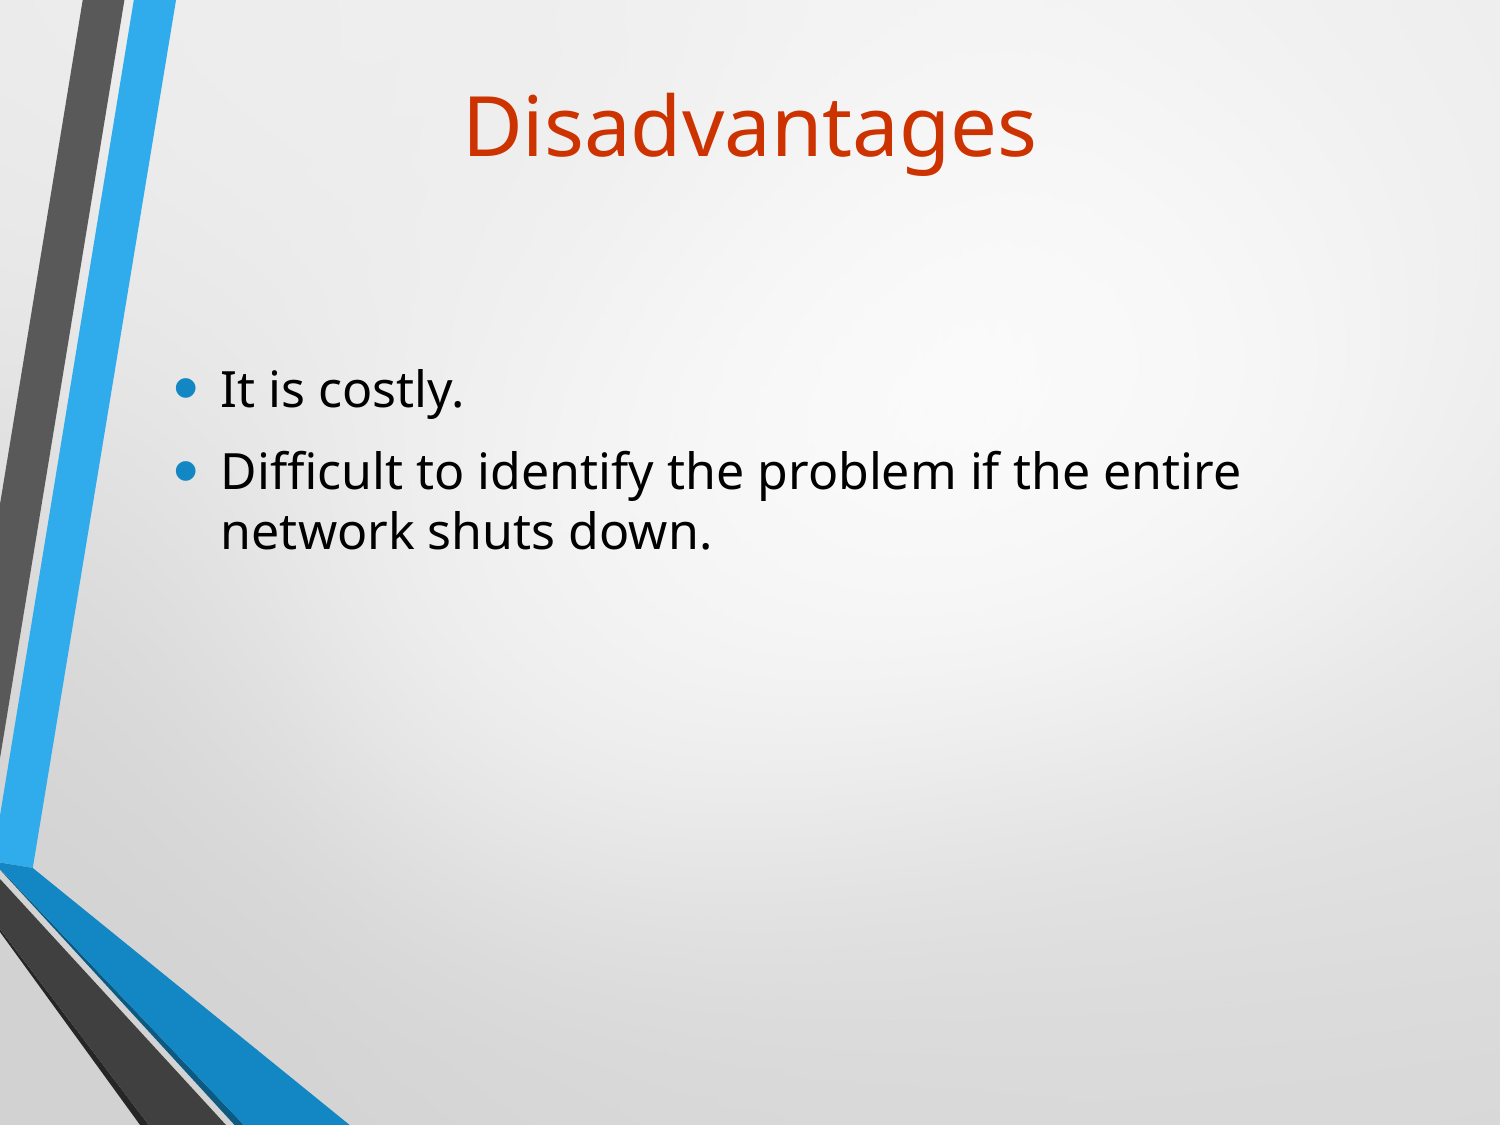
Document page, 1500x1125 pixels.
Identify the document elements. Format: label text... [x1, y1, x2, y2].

title Disadvantages [75, 45, 1425, 200]
list It is costly. Difficult to identify the problem if the entire network shuts down. [158, 312, 1423, 688]
